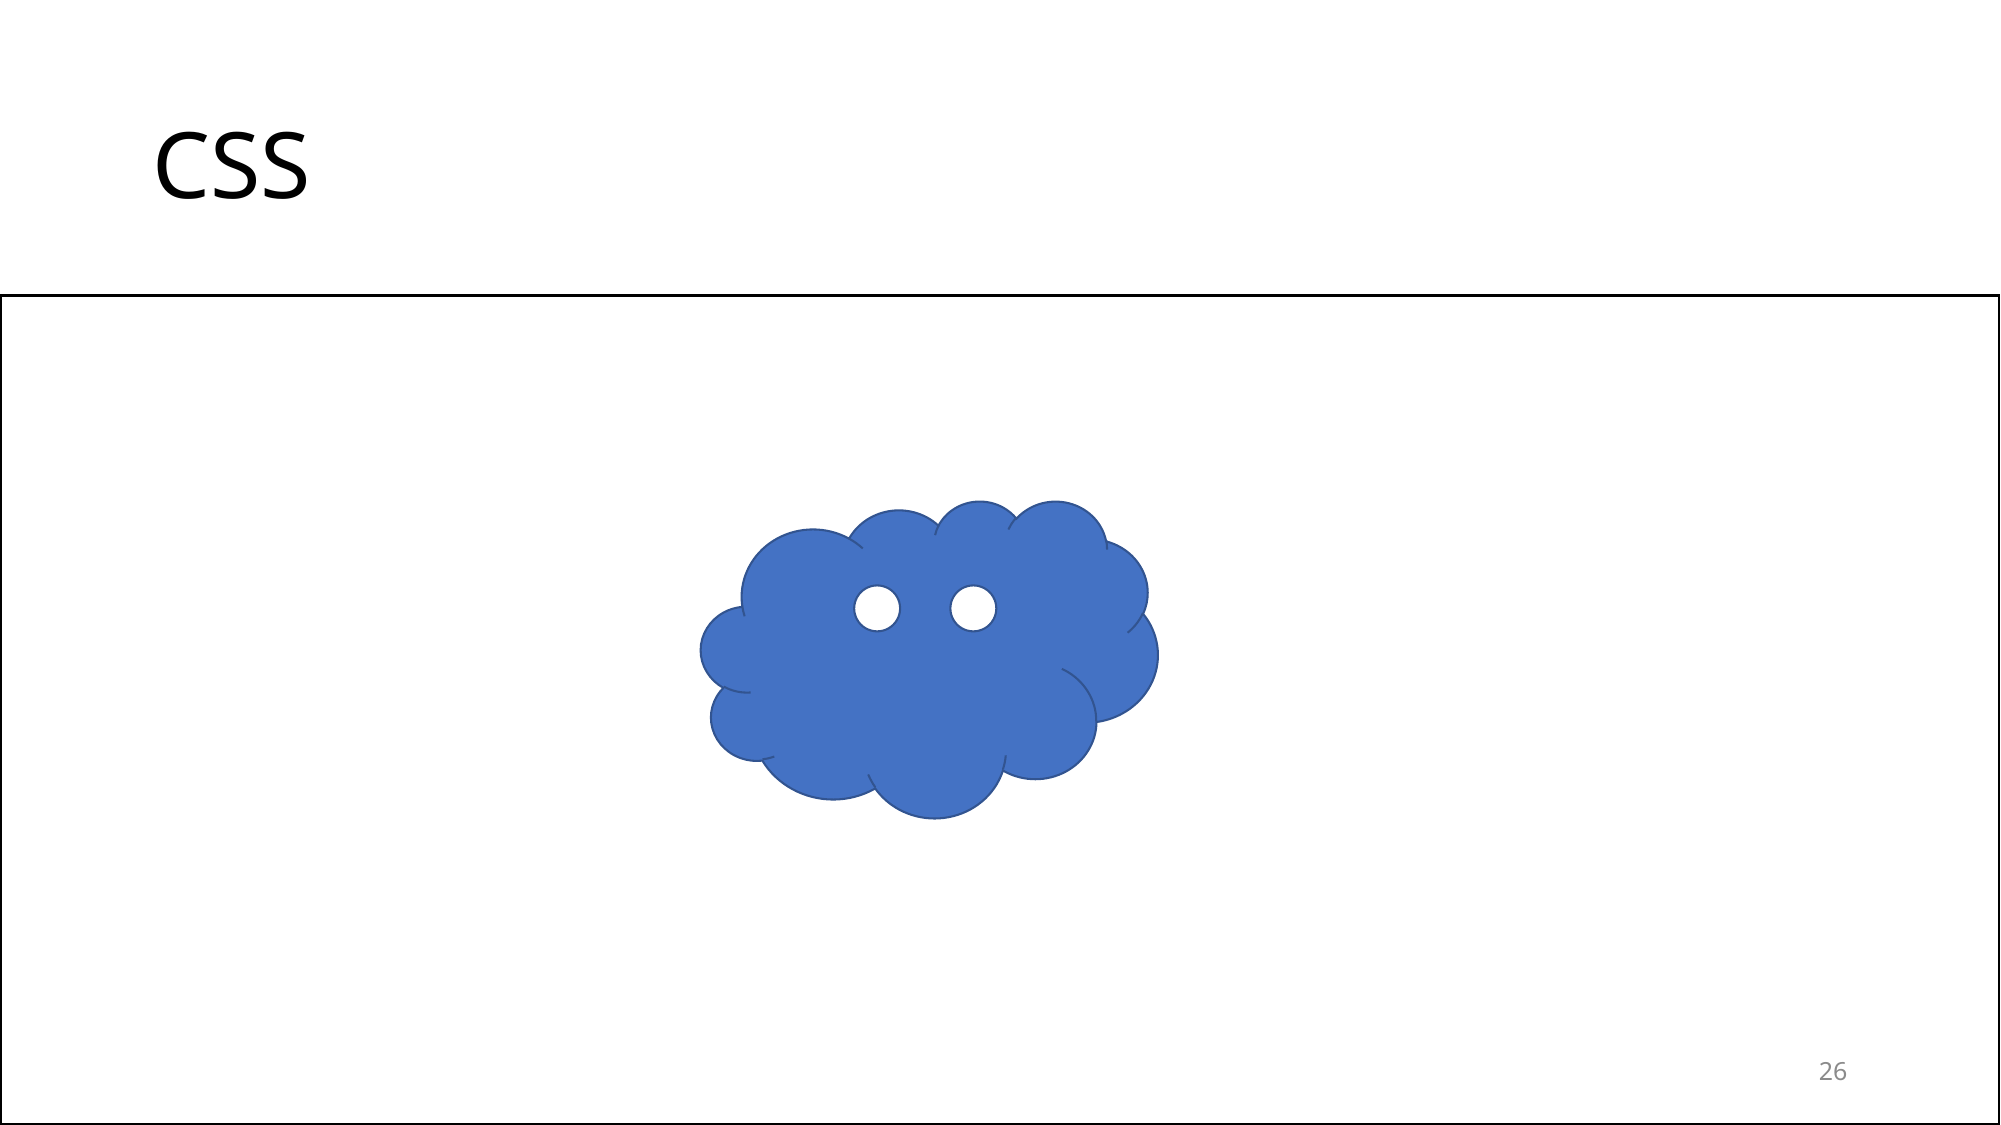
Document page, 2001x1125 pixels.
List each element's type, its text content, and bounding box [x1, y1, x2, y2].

text_box [949, 584, 998, 633]
text_box [0, 295, 2000, 1125]
text_box [853, 584, 902, 633]
slide_number 26 [1412, 1042, 1863, 1103]
title CSS [137, 59, 1863, 278]
